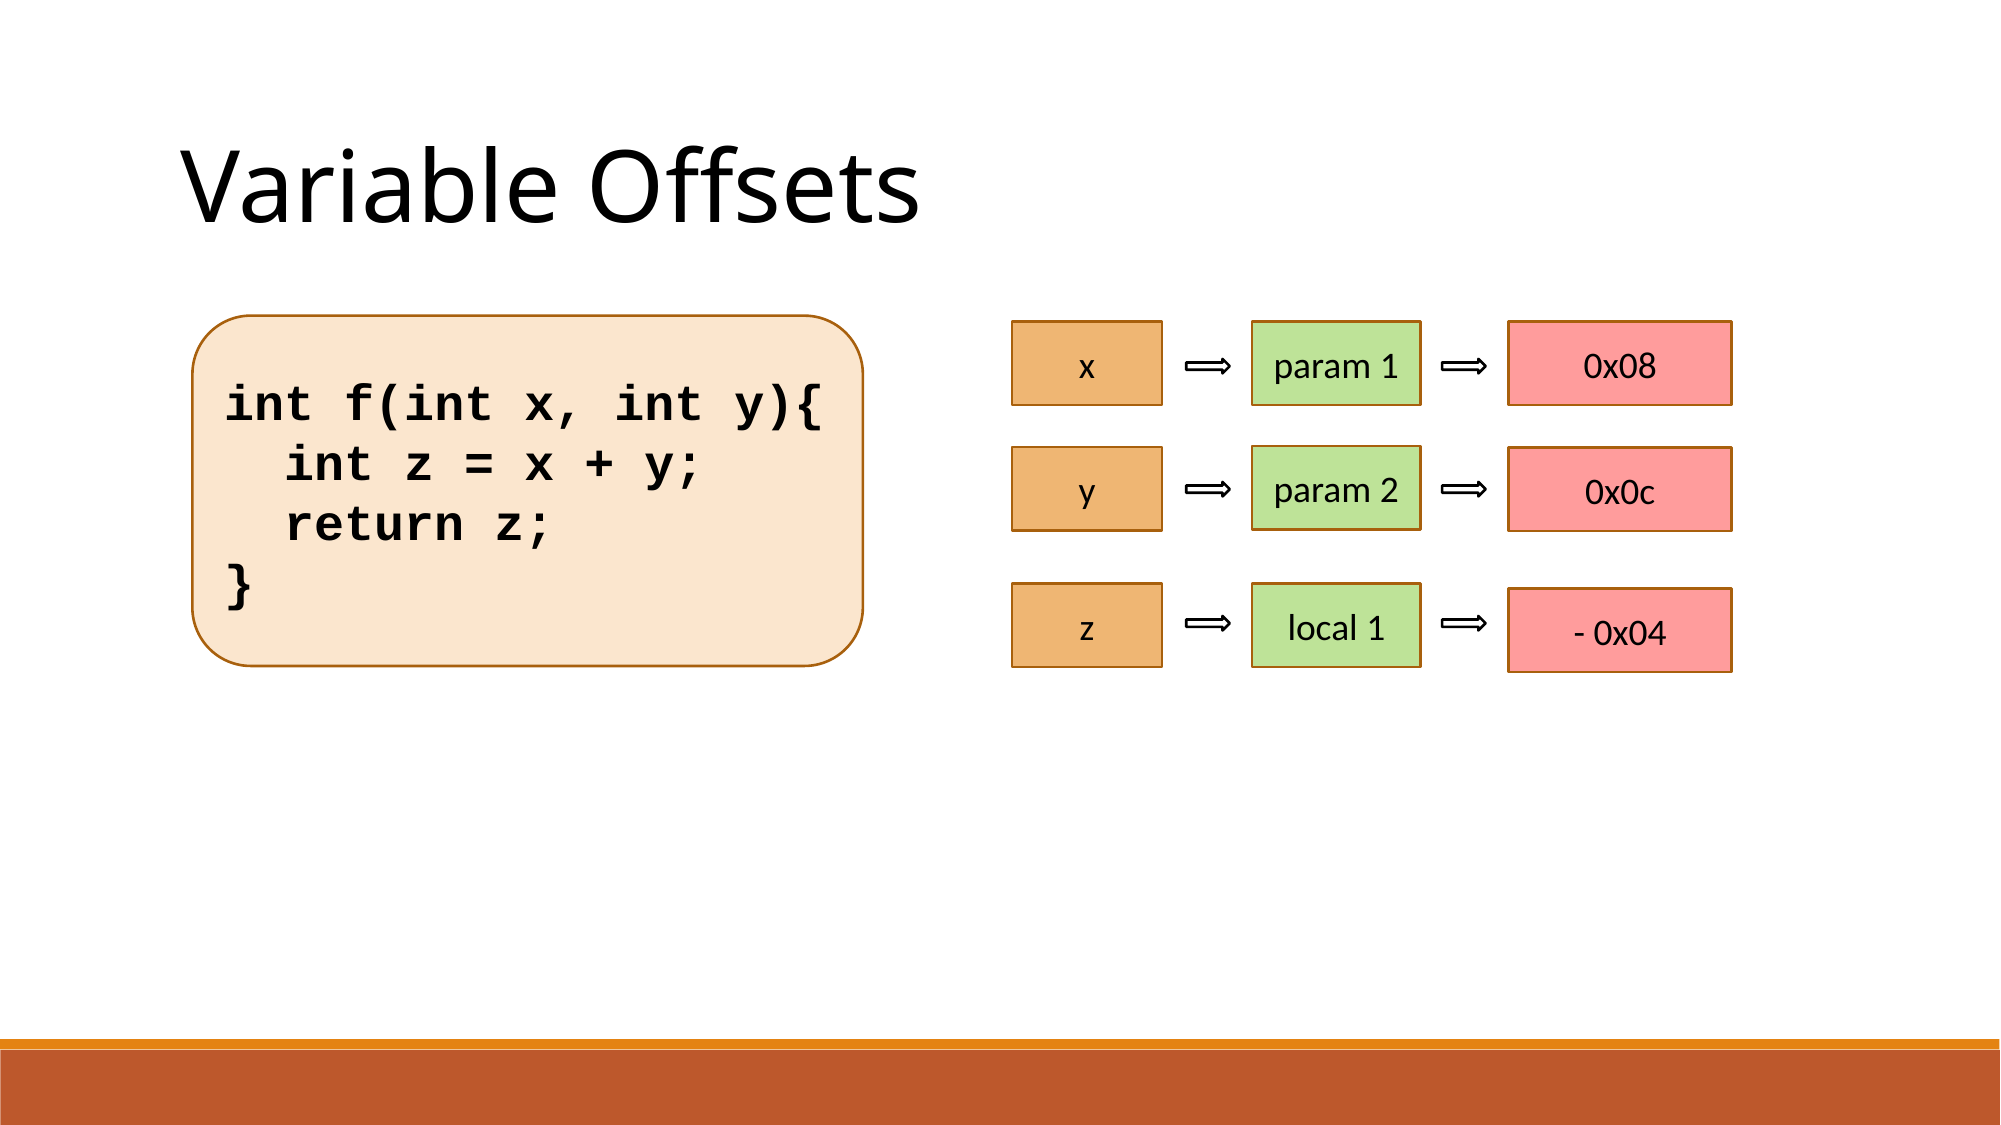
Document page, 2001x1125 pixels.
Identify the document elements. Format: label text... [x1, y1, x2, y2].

text_box [1440, 614, 1487, 632]
text_box 0x08 [1507, 320, 1733, 406]
text_box [1440, 357, 1487, 375]
text_box param 1 [1251, 320, 1422, 406]
text_box [1440, 480, 1487, 498]
text_box [1184, 357, 1231, 375]
text_box param 2 [1251, 445, 1422, 531]
text_box int f(int x, int y){ int z = x + y; return z; } [191, 314, 865, 668]
text_box Variable Offsets [165, 114, 1829, 250]
text_box 0x0c [1507, 446, 1733, 532]
text_box local 1 [1251, 582, 1422, 668]
text_box x [1011, 320, 1163, 406]
text_box y [1011, 446, 1163, 532]
text_box [1184, 614, 1231, 632]
text_box [1184, 480, 1231, 498]
text_box z [1011, 582, 1163, 668]
text_box - 0x04 [1507, 587, 1733, 673]
